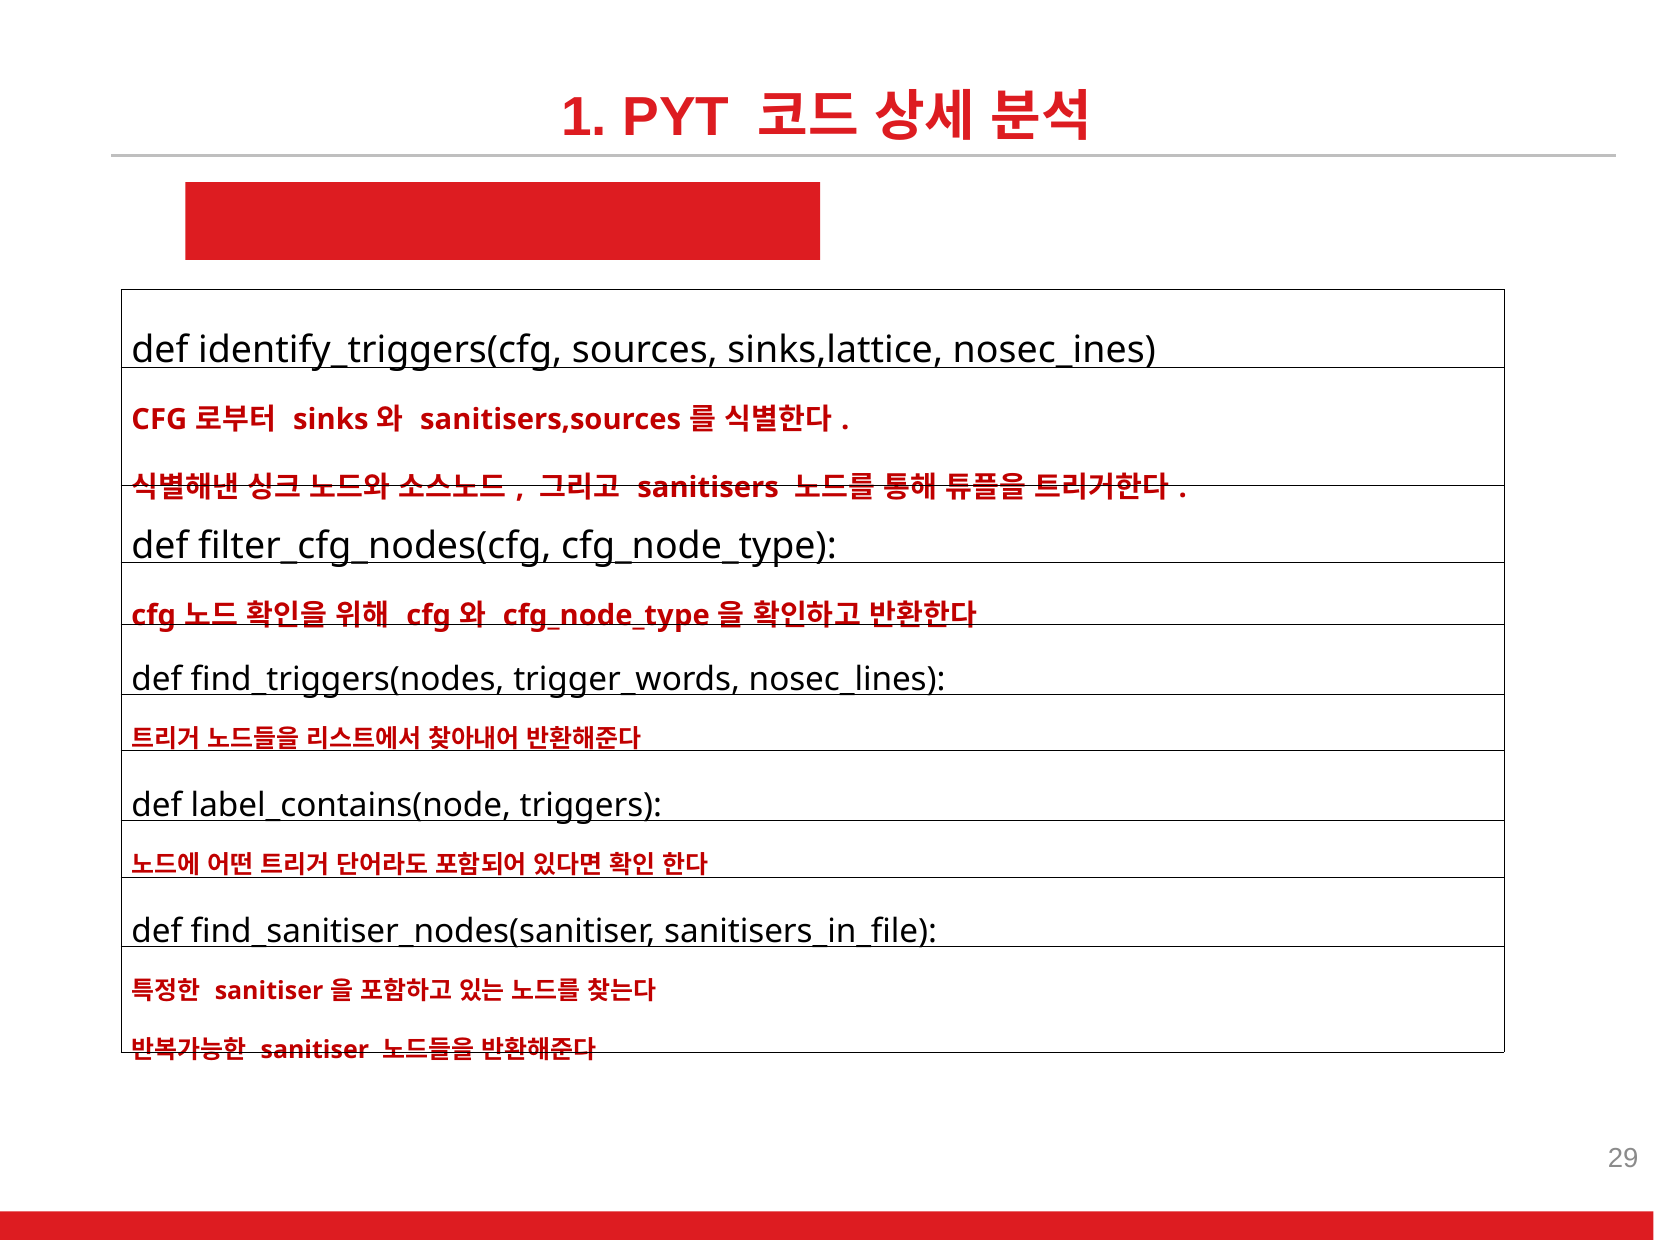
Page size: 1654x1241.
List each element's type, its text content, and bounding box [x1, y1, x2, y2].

table_cell def find_triggers(nodes, trigger_words, nosec_lines): [122, 625, 1504, 694]
text_box vulnerabilities.py [184, 181, 821, 261]
table_cell def find_sanitiser_nodes(sanitiser, sanitisers_in_file): [122, 878, 1504, 946]
table_cell def filter_cfg_nodes(cfg, cfg_node_type): [122, 486, 1504, 562]
text_box 29 [1281, 1122, 1654, 1189]
text_box 1. PYT 코드 상세 분석 [546, 73, 1107, 154]
table_cell 노드에 어떤 트리거 단어라도 포함되어 있다면 확인 한다 [122, 821, 1504, 877]
table_cell def label_contains(node, triggers): [122, 751, 1504, 820]
table_cell cfg노드 확인을 위해 cfg와 cfg_node_type을 확인하고 반환한다 [122, 563, 1504, 624]
table_cell 특정한 sanitiser을 포함하고 있는 노드를 찾는다 반복가능한 sanitiser 노드들을 반환해준다 [122, 947, 1504, 1052]
table_cell 트리거 노드들을 리스트에서 찾아내어 반환해준다 [122, 695, 1504, 750]
table_cell CFG로부터 sinks와 sanitisers,sources를 식별한다. 식별해낸 싱크 노드와 소스노드, 그리고 sanitisers 노드를 통해 튜플을 트리거한다. [122, 368, 1504, 485]
table_header def identify_triggers(cfg, sources, sinks,lattice, nosec_ines) [122, 290, 1504, 367]
